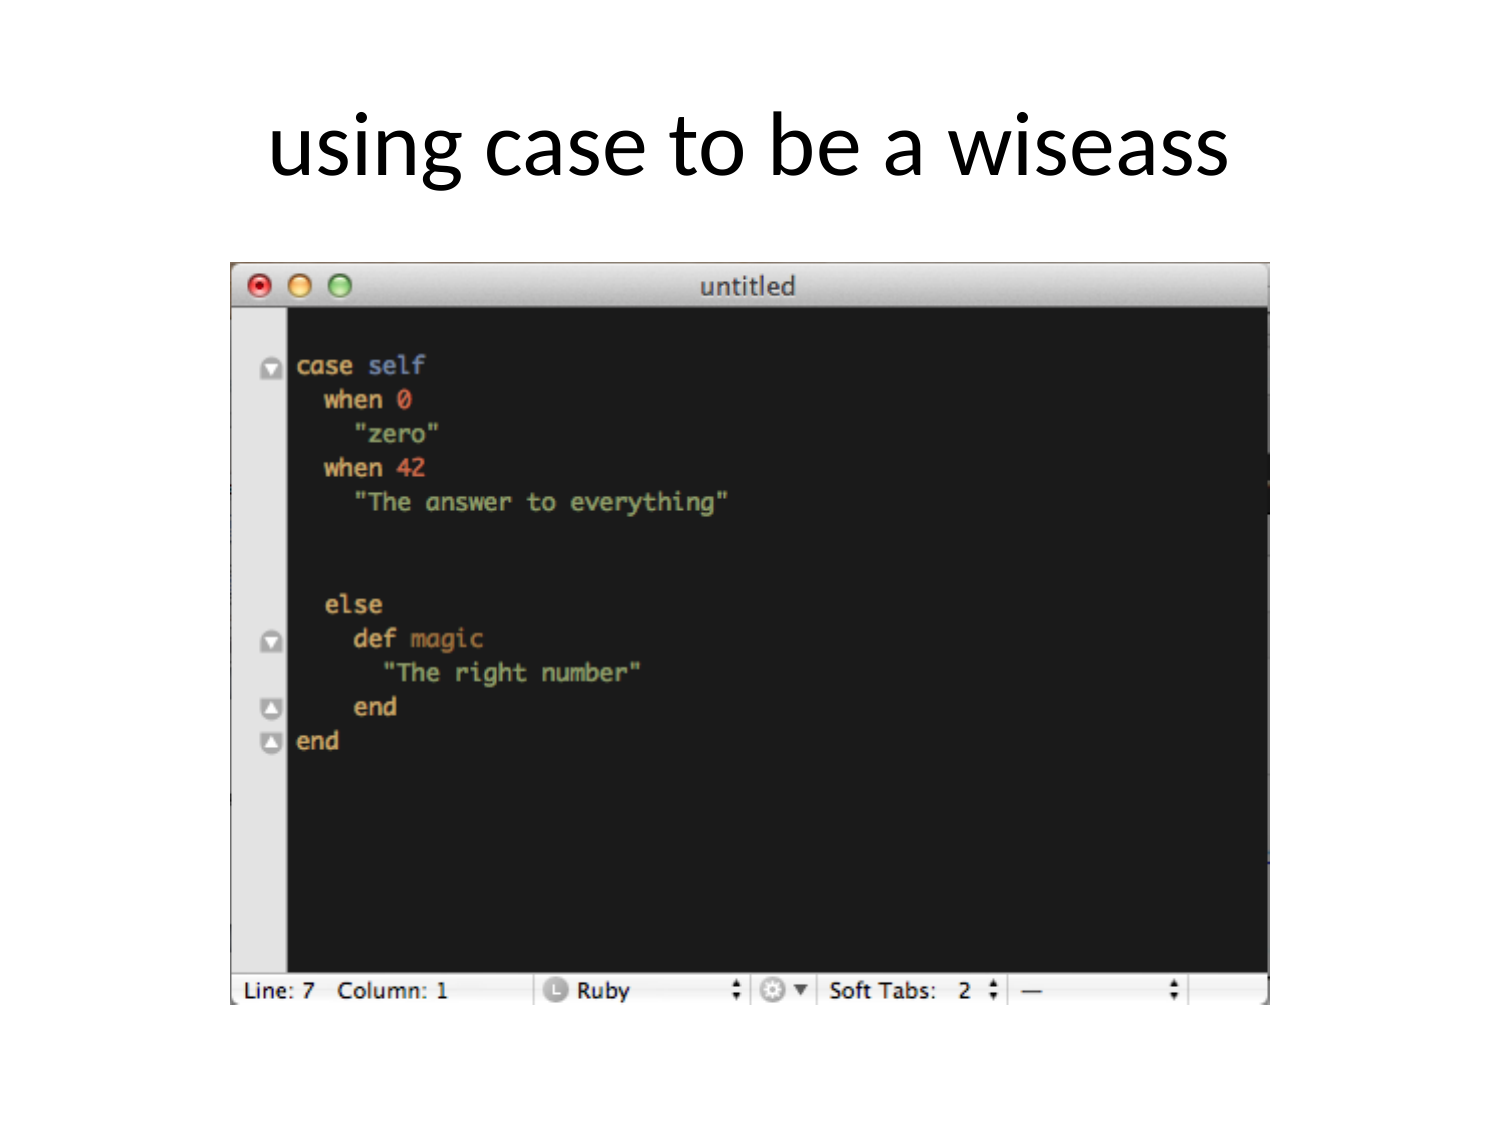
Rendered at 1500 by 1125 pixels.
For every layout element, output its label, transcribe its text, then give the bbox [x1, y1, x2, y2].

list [74, 262, 1426, 1006]
title using case to be a wiseass [75, 45, 1425, 233]
